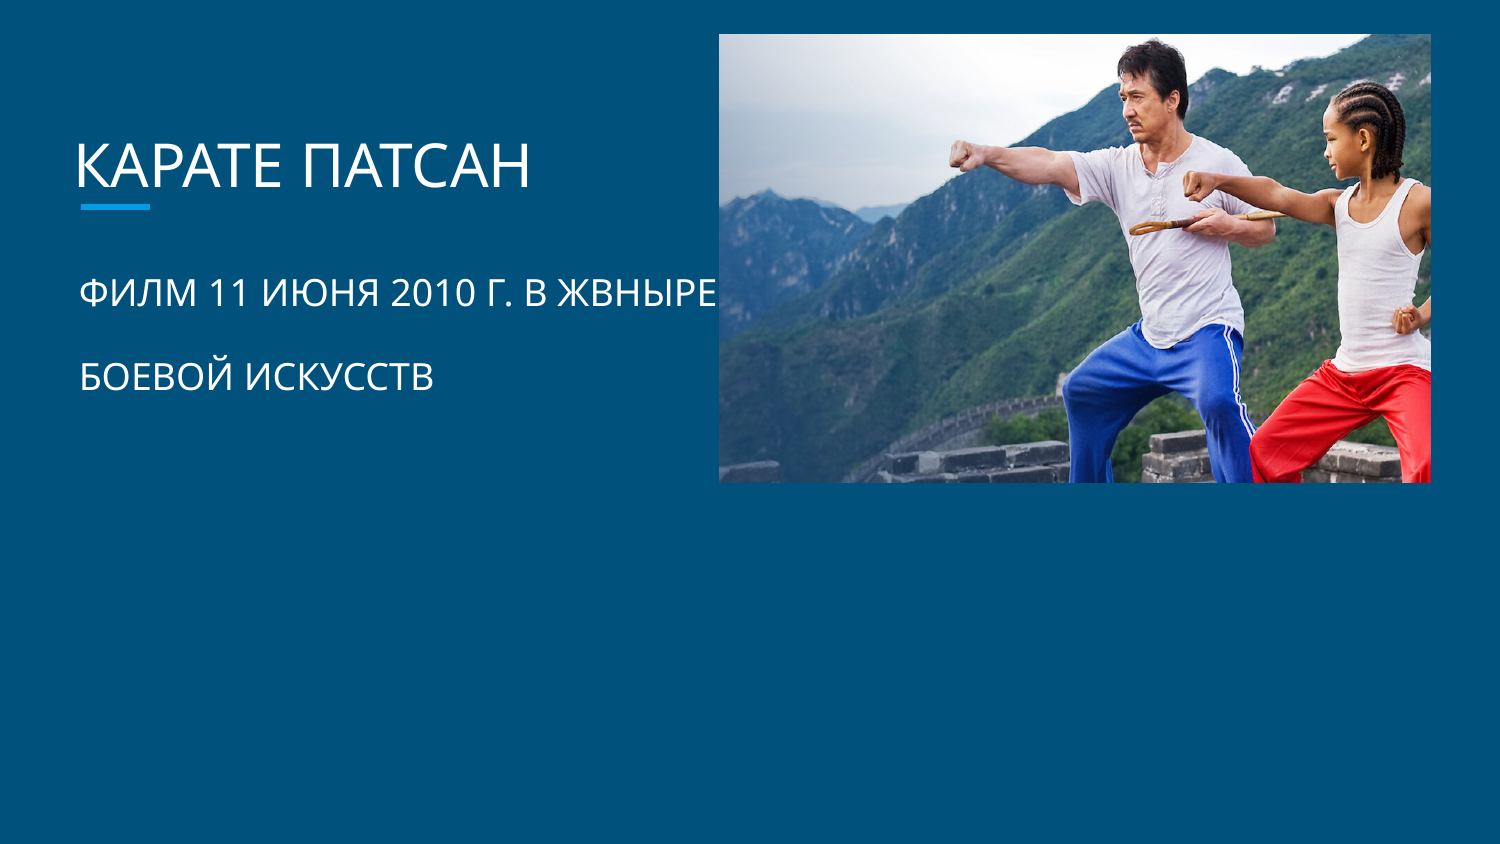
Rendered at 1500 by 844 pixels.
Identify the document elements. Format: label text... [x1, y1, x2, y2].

picture [720, 35, 1430, 482]
title КАРАТЕ ПАТСАН [58, 107, 713, 221]
list ФИЛМ 11 ИЮНЯ 2010 Г. В ЖВНЫРЕ БОЕВОЙ ИСКУССТВ [63, 244, 1437, 560]
